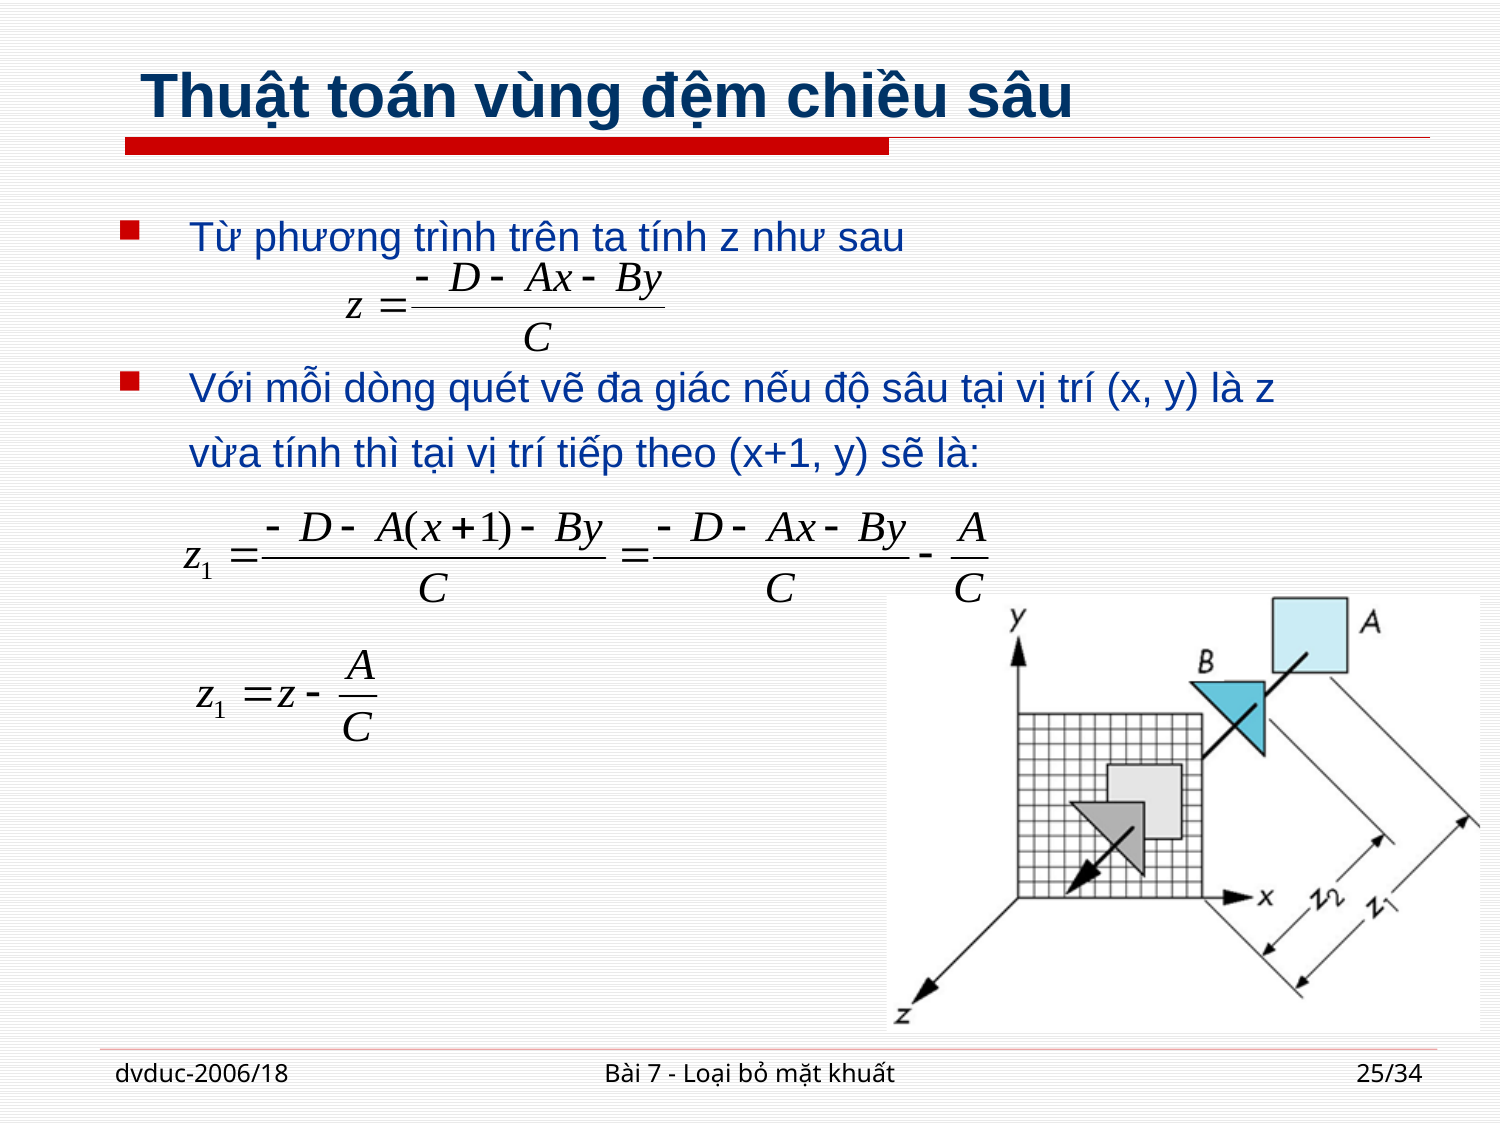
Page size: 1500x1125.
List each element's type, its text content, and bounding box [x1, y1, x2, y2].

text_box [174, 499, 999, 613]
slide_number 25/34 [1112, 1049, 1438, 1103]
slide_number dvduc-2006/18 [99, 1049, 426, 1103]
footer Bài 7 - Loại bỏ mặt khuất [512, 1049, 988, 1103]
title Thuật toán vùng đệm chiều sâu [124, 24, 1476, 138]
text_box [187, 637, 388, 752]
picture [886, 595, 1481, 1032]
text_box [337, 249, 676, 362]
list Từ phương trình trên ta tính z như sau Với mỗi dòng quét vẽ đa giác nếu độ sâu tại vị trí (x, y) là z vừa tính thì tại vị trí tiếp theo (x+1, y) sẽ là: [24, 187, 1370, 994]
